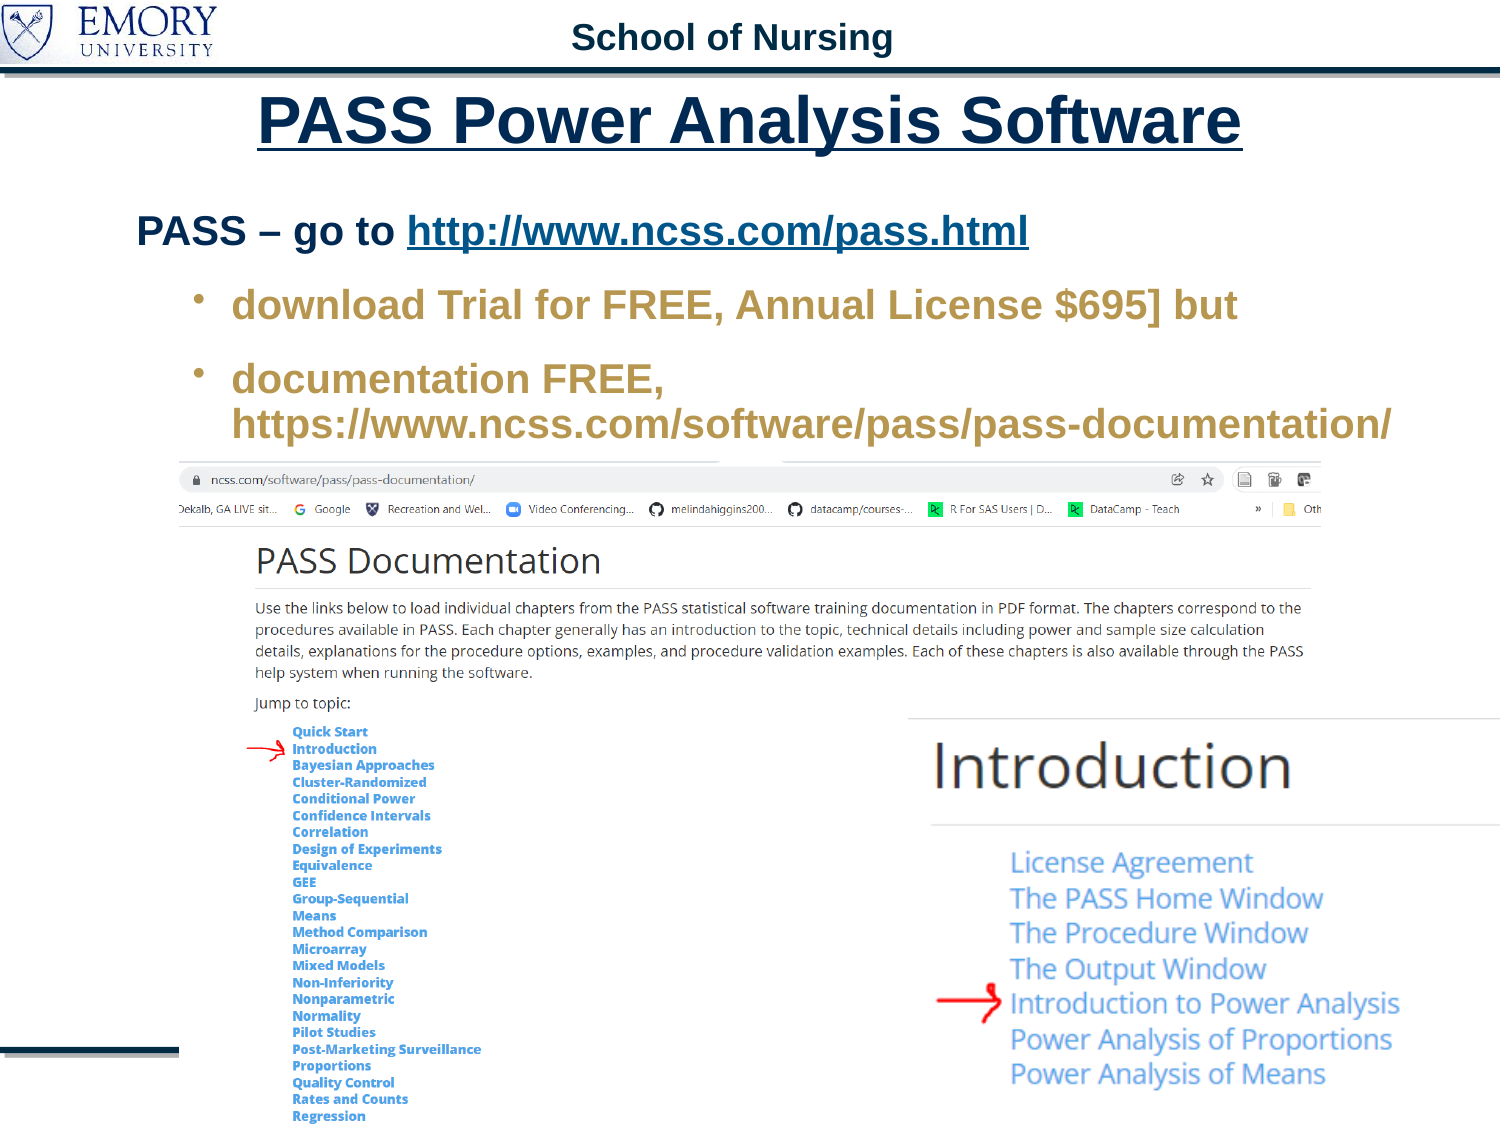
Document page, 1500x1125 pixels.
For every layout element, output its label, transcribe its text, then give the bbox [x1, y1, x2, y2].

list PASS – go to http://www.ncss.com/pass.html download Trial for FREE, Annual License $695] but documentation FREE, https://www.ncss.com/software/pass/pass-documentation/ [66, 188, 1463, 469]
picture [0, 2, 218, 64]
title PASS Power Analysis Software [37, 81, 1463, 166]
picture [178, 461, 1500, 1125]
